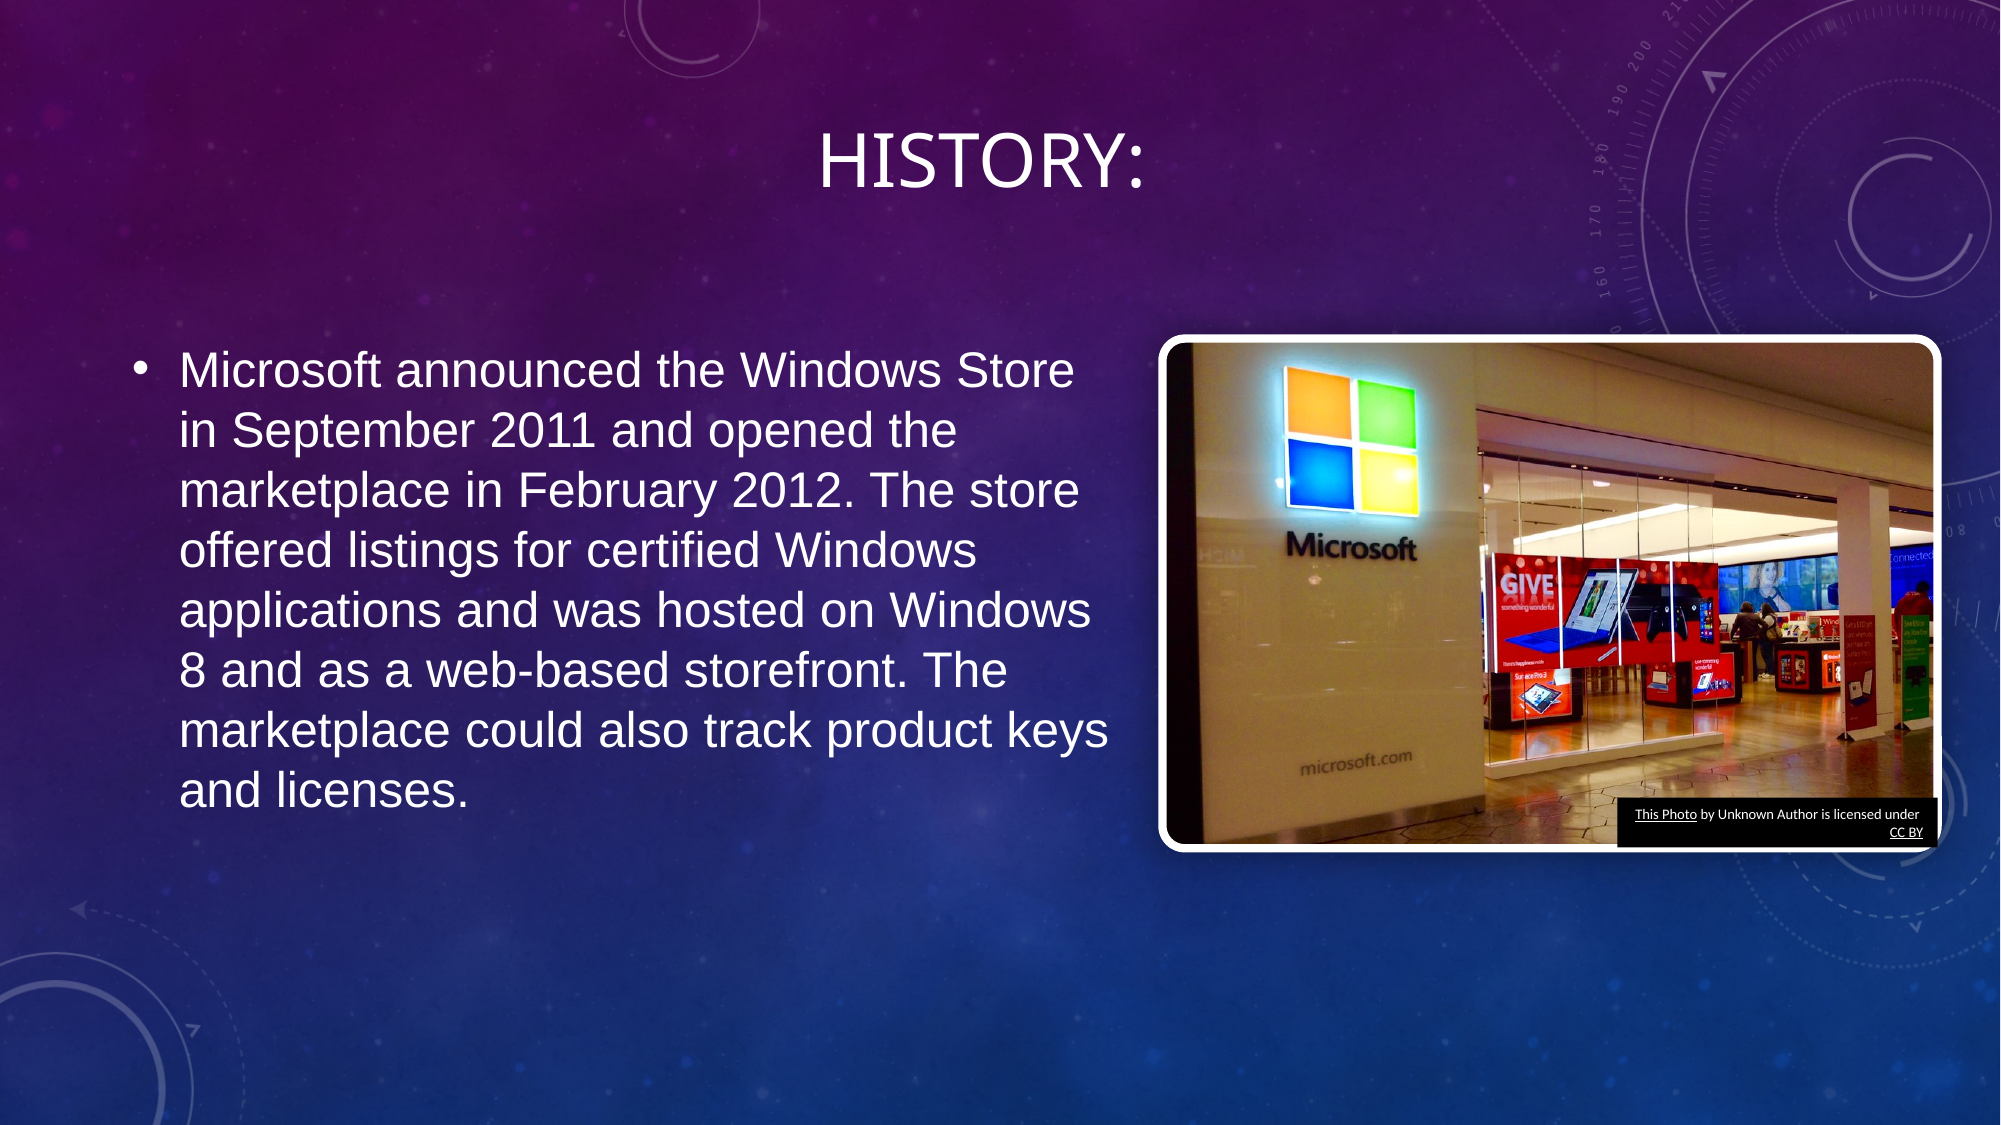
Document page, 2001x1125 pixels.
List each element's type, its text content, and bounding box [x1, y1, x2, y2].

picture [0, 0, 2001, 1125]
title History: [655, 38, 1308, 277]
list Microsoft announced the Windows Store in September 2011 and opened the marketplace in February 2012. The store offered listings for certified Windows applications and was hosted on Windows 8 and as a web-based storefront. The marketplace could also track product keys and licenses. [116, 312, 1129, 909]
